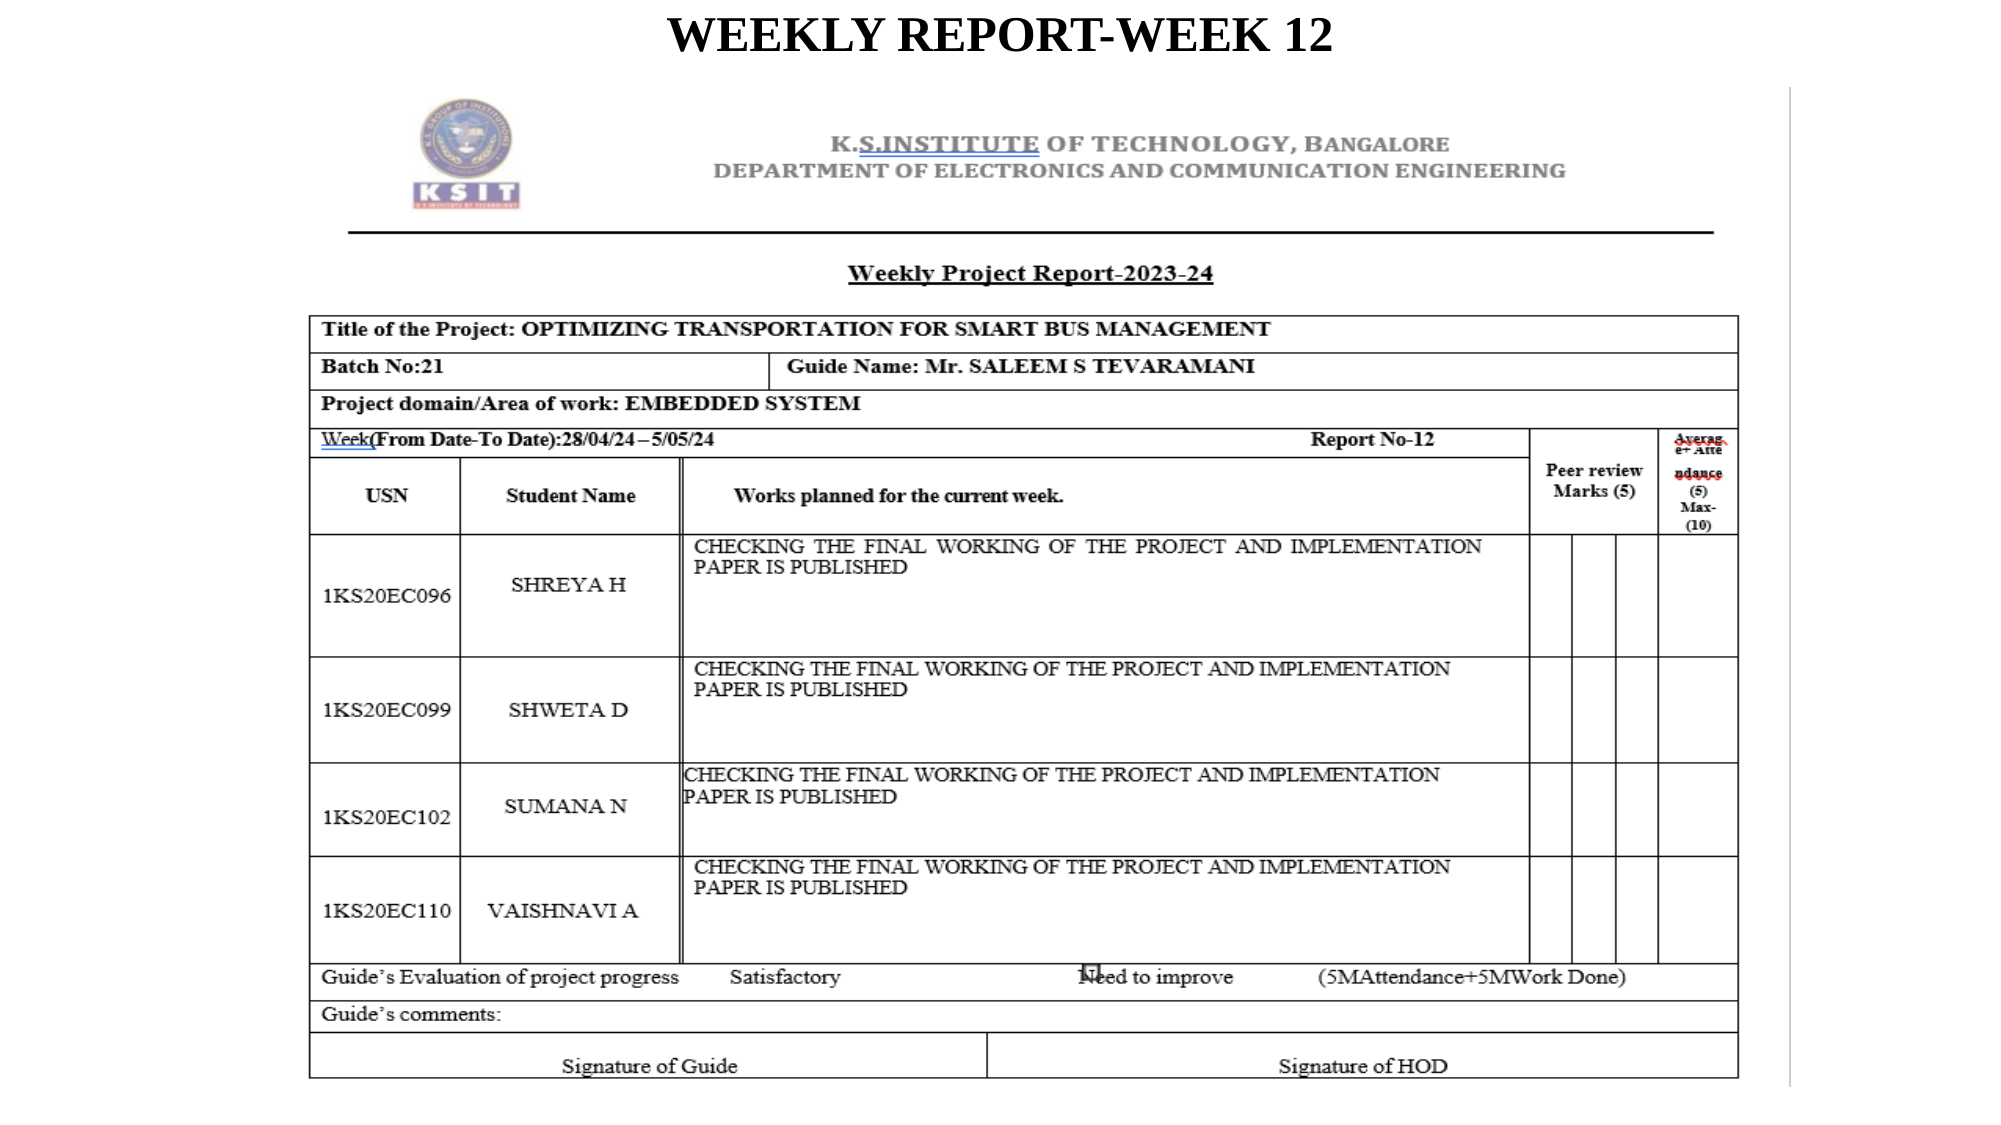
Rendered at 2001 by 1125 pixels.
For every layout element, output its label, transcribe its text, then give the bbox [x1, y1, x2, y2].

text_box WEEKLY REPORT-WEEK 12 [99, 0, 1900, 88]
picture [259, 87, 1791, 1088]
